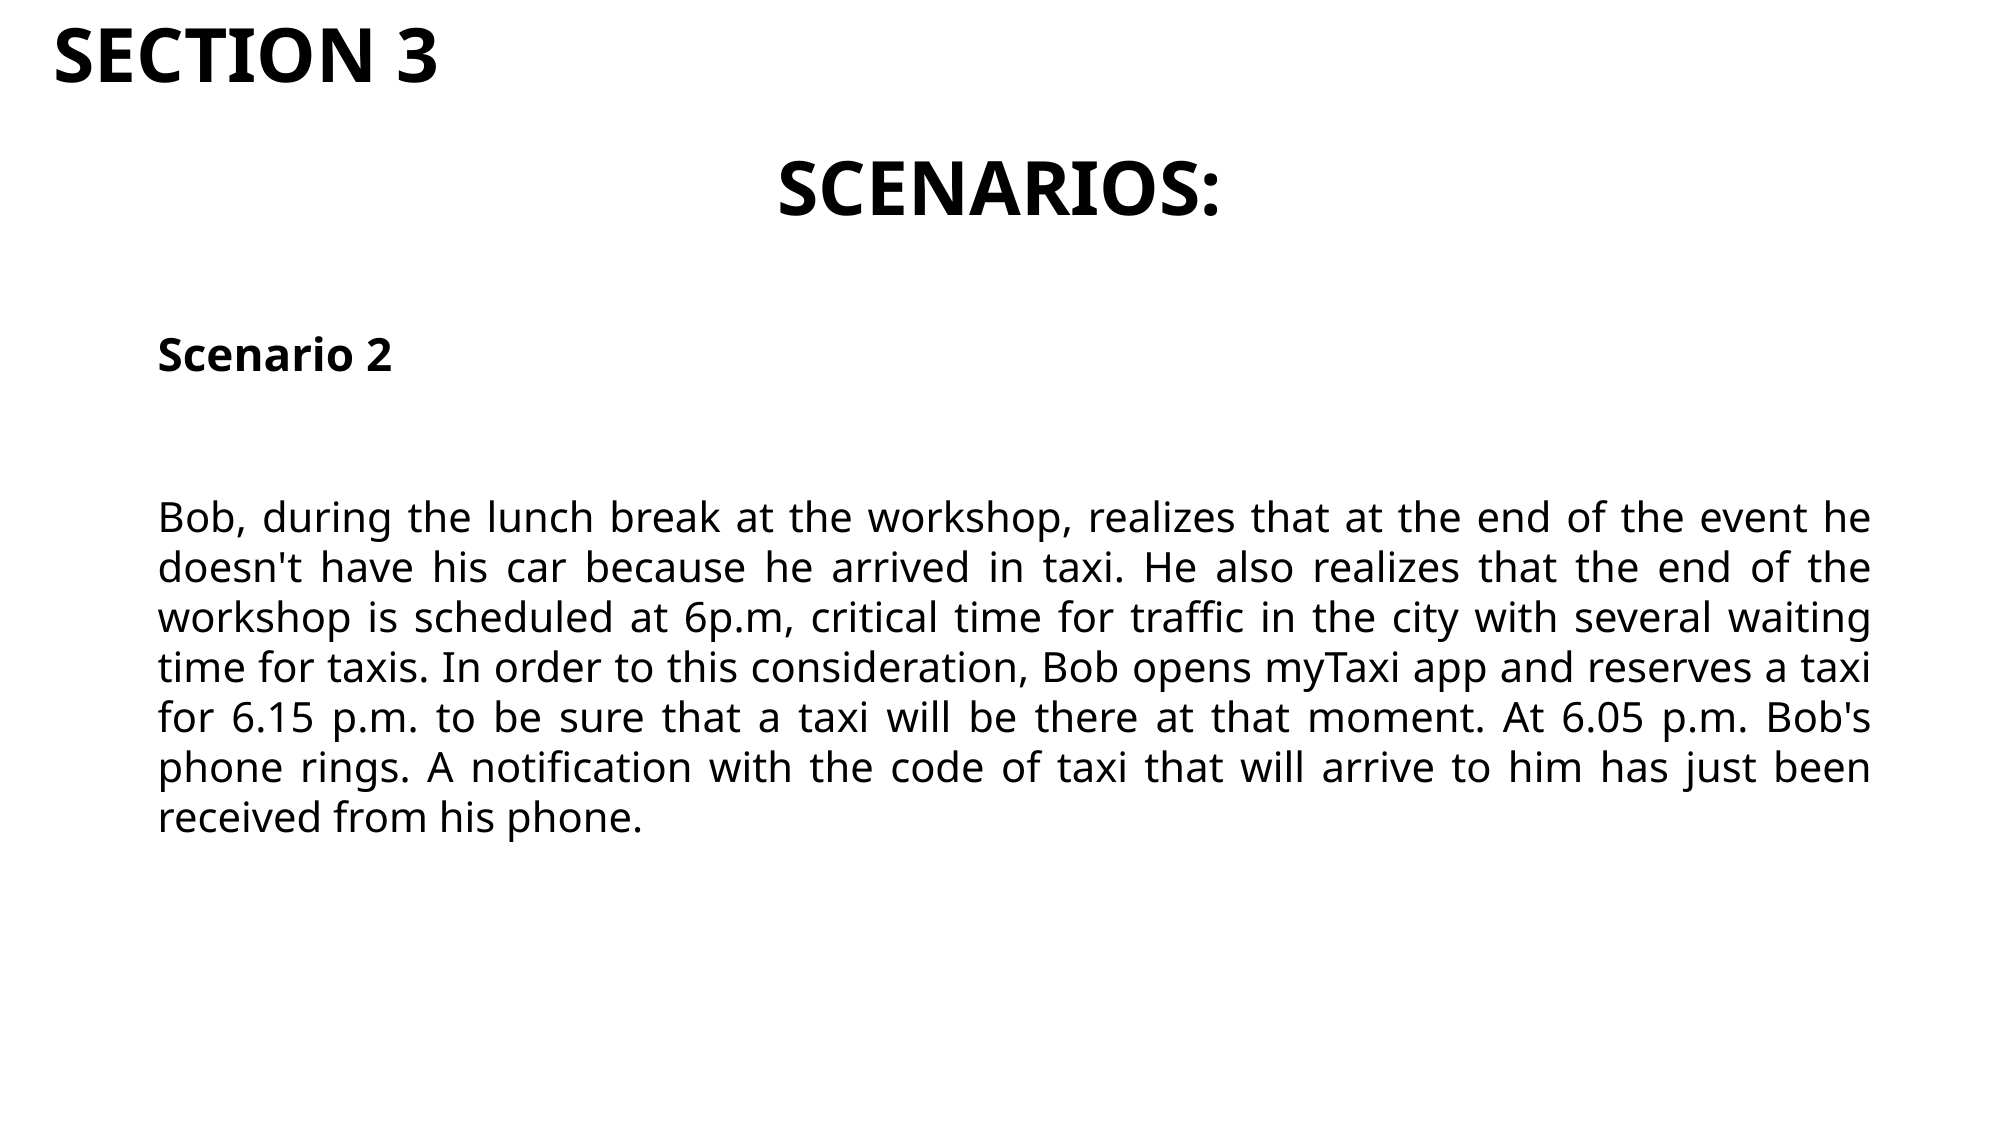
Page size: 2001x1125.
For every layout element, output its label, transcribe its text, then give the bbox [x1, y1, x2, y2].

text_box SCENARIOS: [0, 132, 2000, 238]
text_box Scenario 2 Bob, during the lunch break at the workshop, realizes that at the end of the event he doesn't have his car because he arrived in taxi. He also realizes that the end of the workshop is scheduled at 6p.m, critical time for traffic in the city with several waiting time for taxis. In order to this consideration, Bob opens myTaxi app and reserves a taxi for 6.15 p.m. to be sure that a taxi will be there at that moment. At 6.05 p.m. Bob's phone rings. A notification with the code of taxi that will arrive to him has just been received from his phone. [142, 318, 1888, 1125]
text_box SECTION 3 [0, 0, 494, 105]
